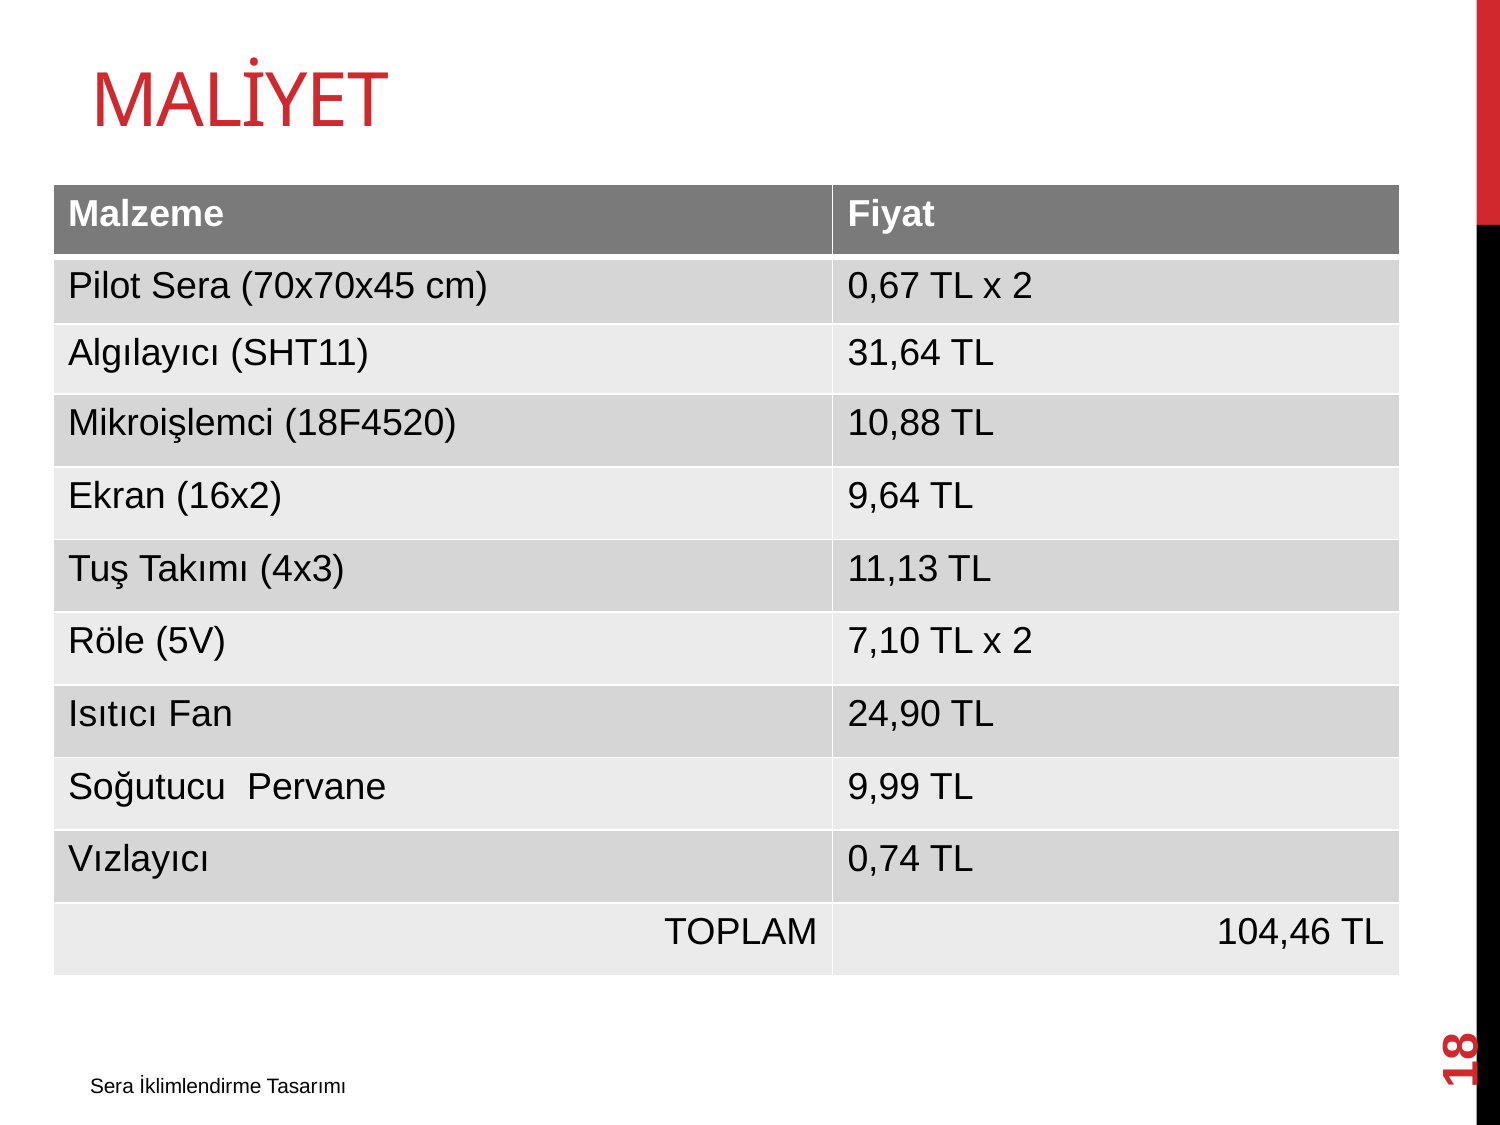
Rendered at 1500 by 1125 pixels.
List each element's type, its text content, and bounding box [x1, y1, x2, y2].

slide_number 18 [1427, 887, 1488, 1104]
table_cell Mikroişlemci (18F4520) [54, 395, 832, 466]
table_cell 9,99 TL [833, 758, 1399, 829]
table_cell 0,67 TL x 2 [833, 260, 1399, 323]
table_header Fiyat [833, 185, 1399, 254]
table_cell Isıtıcı Fan [54, 686, 832, 757]
table_header Malzeme [54, 185, 832, 254]
footer Sera İklimlendirme Tasarımı [75, 1065, 638, 1112]
table_cell TOPLAM [54, 904, 832, 975]
table_cell 11,13 TL [833, 540, 1399, 611]
table_cell Pilot Sera (70x70x45 cm) [54, 260, 832, 323]
table_cell 7,10 TL x 2 [833, 613, 1399, 684]
table_cell Ekran (16x2) [54, 468, 832, 539]
table_cell 0,74 TL [833, 831, 1399, 902]
table_cell Röle (5V) [54, 613, 832, 684]
table_cell 31,64 TL [833, 325, 1399, 393]
table_cell Algılayıcı (SHT11) [54, 325, 832, 393]
table_cell 24,90 TL [833, 686, 1399, 757]
table_cell 10,88 TL [833, 395, 1399, 466]
table_cell 9,64 TL [833, 468, 1399, 539]
table_cell Tuş Takımı (4x3) [54, 540, 832, 611]
title MALİYET [75, 24, 1199, 149]
table_cell 104,46 TL [833, 904, 1399, 975]
table_cell Vızlayıcı [54, 831, 832, 902]
table_cell Soğutucu Pervane [54, 758, 832, 829]
